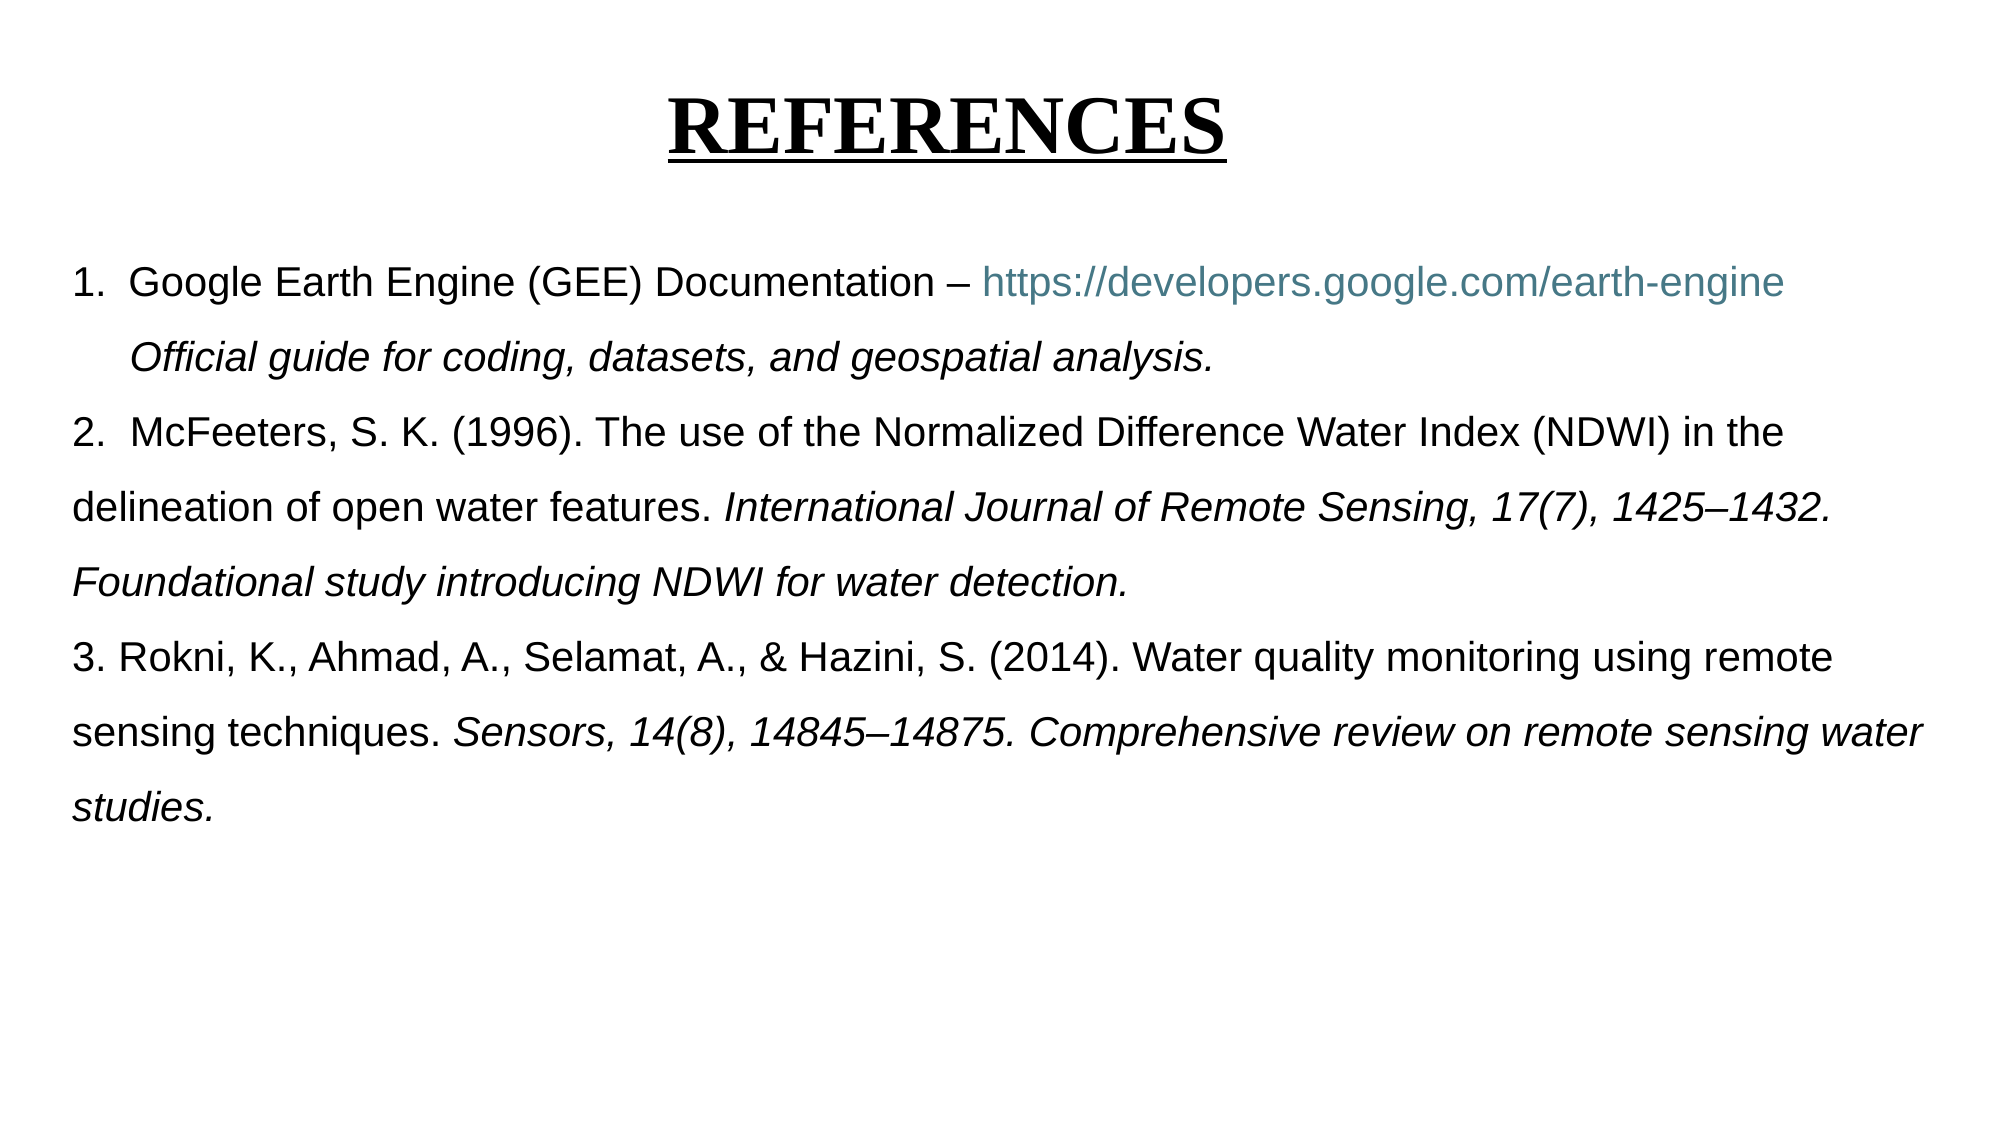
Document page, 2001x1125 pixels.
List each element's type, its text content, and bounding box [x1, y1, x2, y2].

text_box REFERENCES [653, 63, 1320, 178]
text_box Google Earth Engine (GEE) Documentation – https://developers.google.com/earth-engine Official guide for coding, datasets, and geospatial analysis. 2. McFeeters, S. K. (1996). The use of the Normalized Difference Water Index (NDWI) in the delineation of open water features. International Journal of Remote Sensing, 17(7), 1425–1432. Foundational study introducing NDWI for water detection. 3. Rokni, K., Ahmad, A., Selamat, A., & Hazini, S. (2014). Water quality monitoring using remote sensing techniques. Sensors, 14(8), 14845–14875. Comprehensive review on remote sensing water studies. [56, 42, 1963, 1043]
